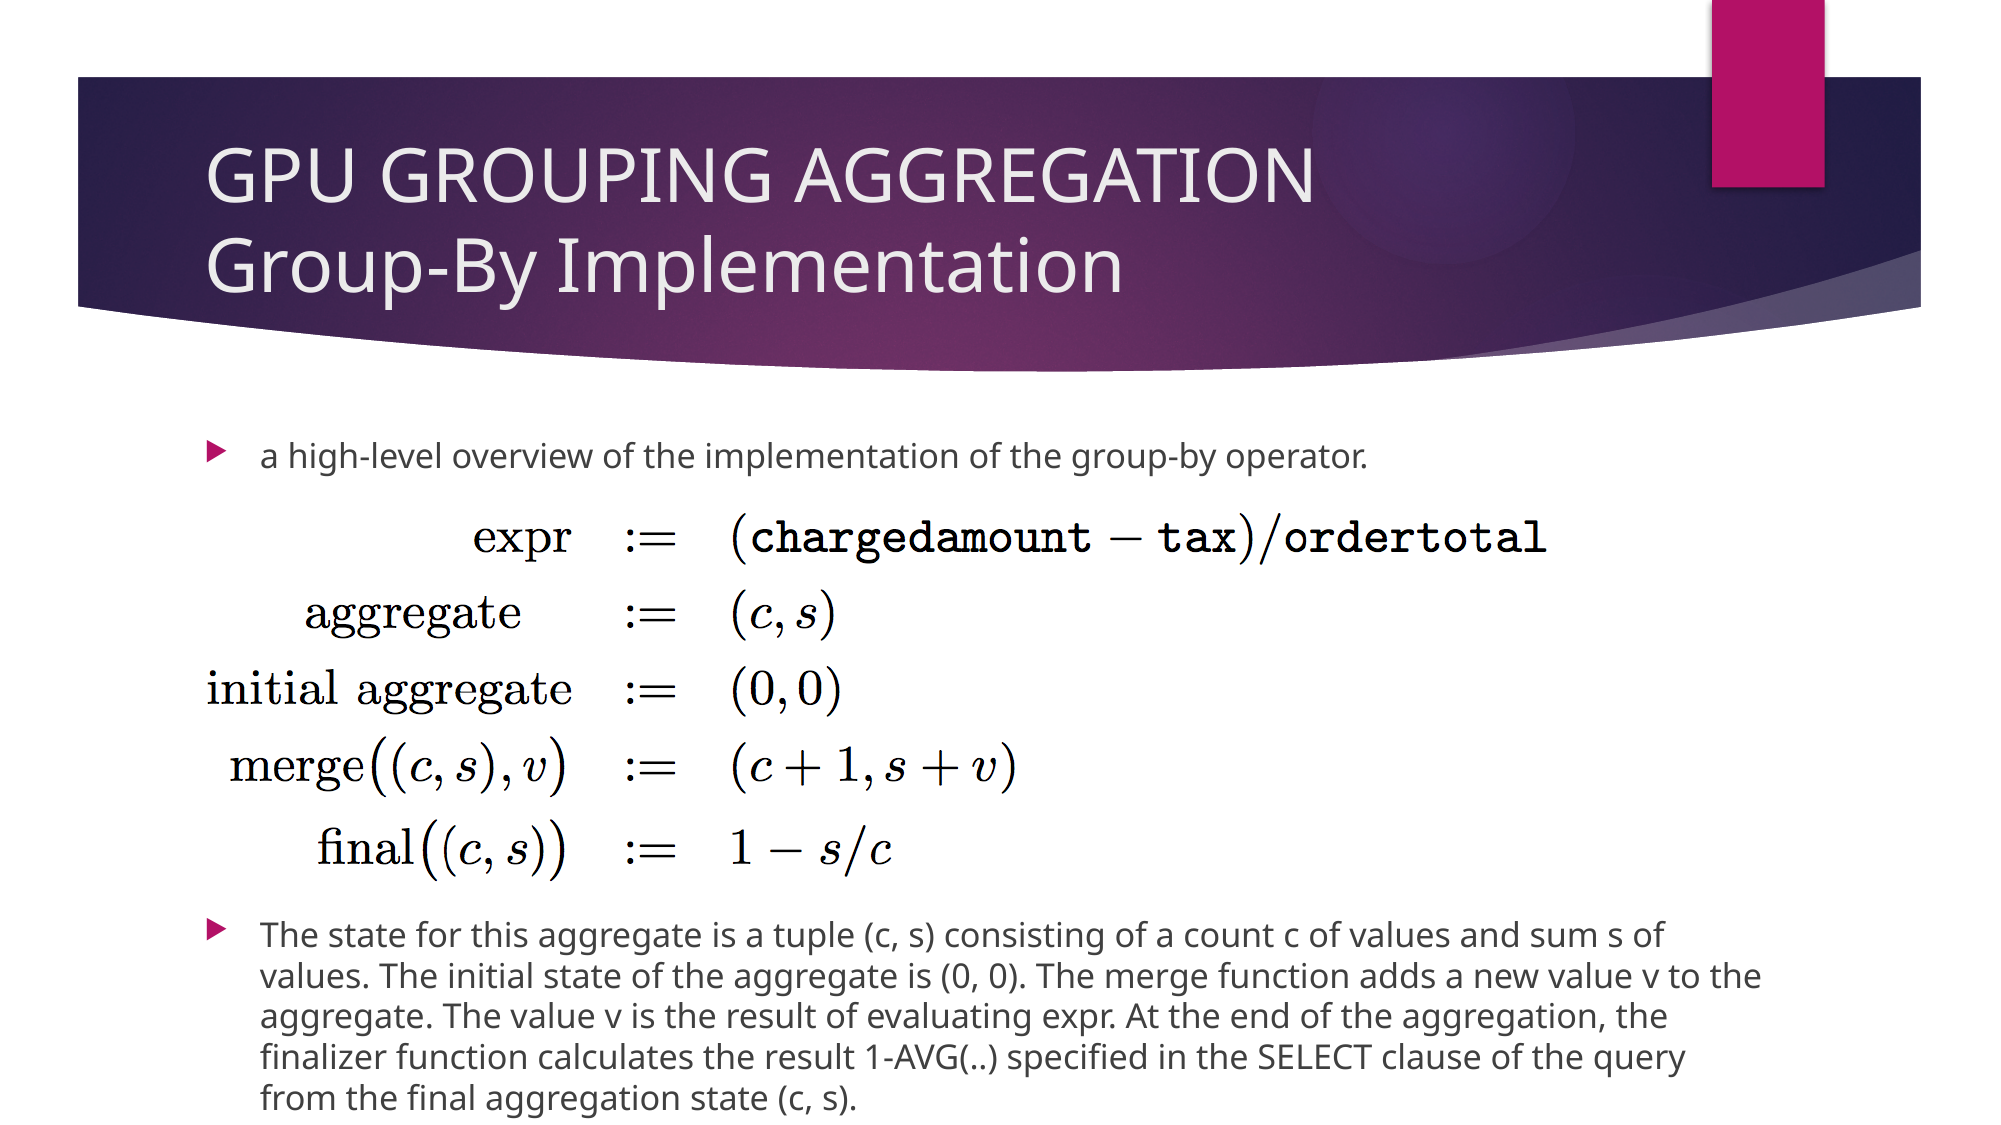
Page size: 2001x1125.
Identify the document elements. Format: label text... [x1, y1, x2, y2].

picture [189, 487, 1563, 900]
list a high-level overview of the implementation of the group-by operator. The state for this aggregate is a tuple (c, s) consisting of a count c of values and sum s of values. The initial state of the aggregate is (0, 0). The merge function adds a new value v to the aggregate. The value v is the result of evaluating expr. At the end of the aggregation, the finalizer function calculates the result 1-AVG(..) specified in the SELECT clause of the query from the final aggregation state (c, s). [189, 427, 1779, 1125]
title GPU GROUPING AGGREGATION Group-By Implementation [189, 159, 1627, 276]
